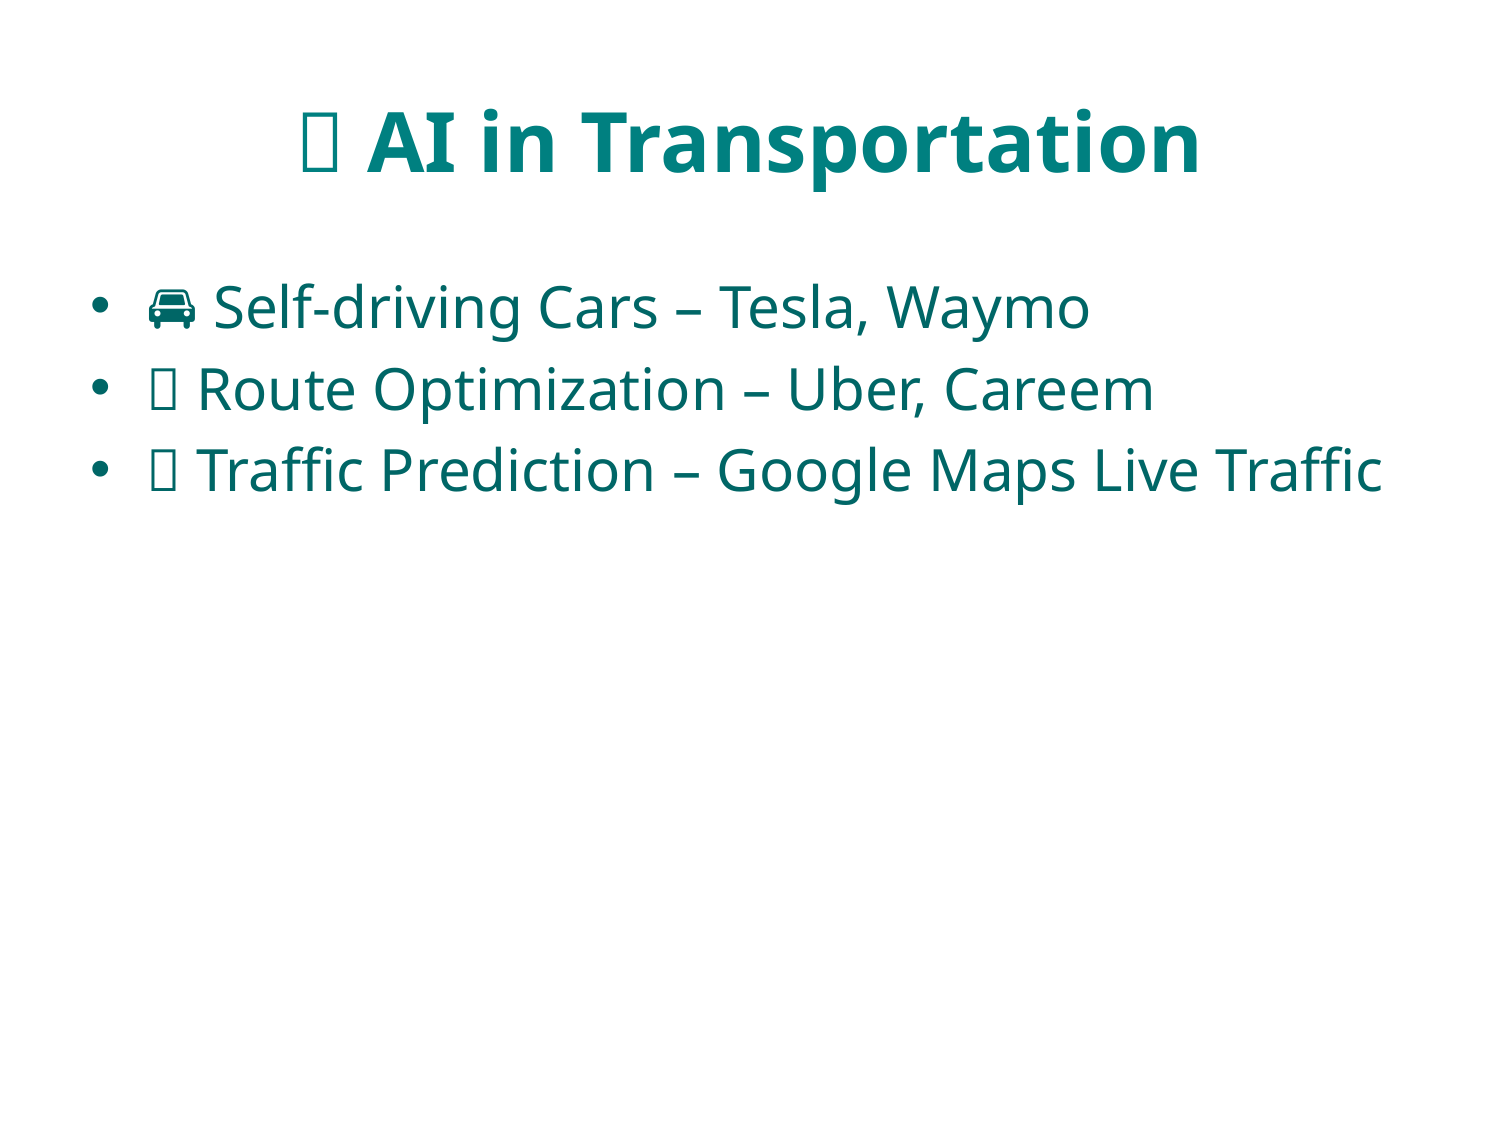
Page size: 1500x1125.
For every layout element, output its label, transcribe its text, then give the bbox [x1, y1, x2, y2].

title 🚗 AI in Transportation [75, 45, 1425, 233]
list 🚘 Self-driving Cars – Tesla, Waymo 📍 Route Optimization – Uber, Careem 🚦 Traffic Prediction – Google Maps Live Traffic [75, 262, 1425, 1005]
